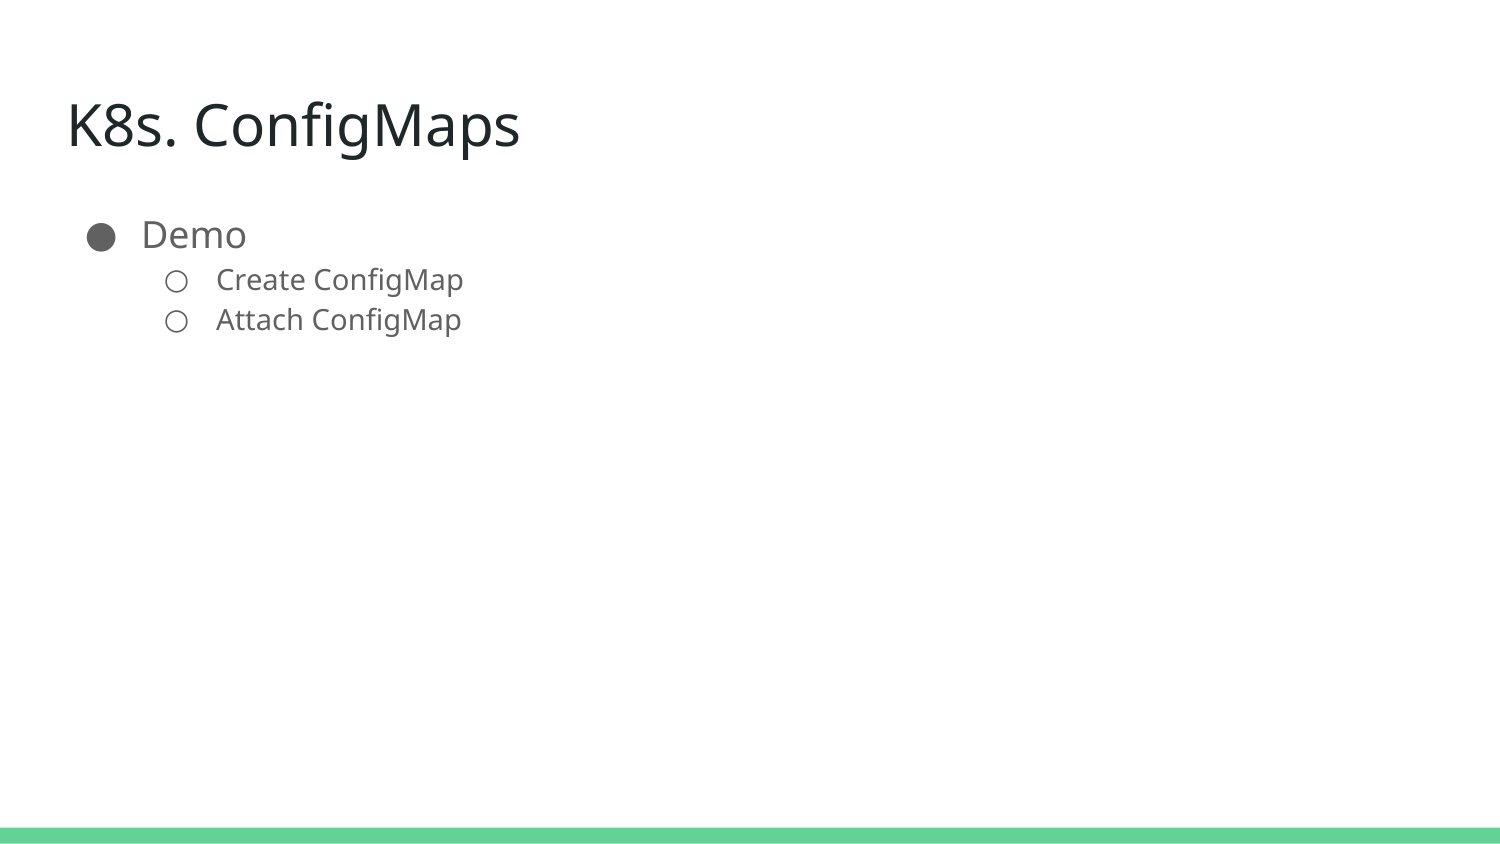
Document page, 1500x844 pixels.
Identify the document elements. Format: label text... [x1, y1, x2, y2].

list Demo Create ConfigMap Attach ConfigMap [51, 189, 1449, 750]
title K8s. ConfigMaps [51, 72, 1449, 167]
